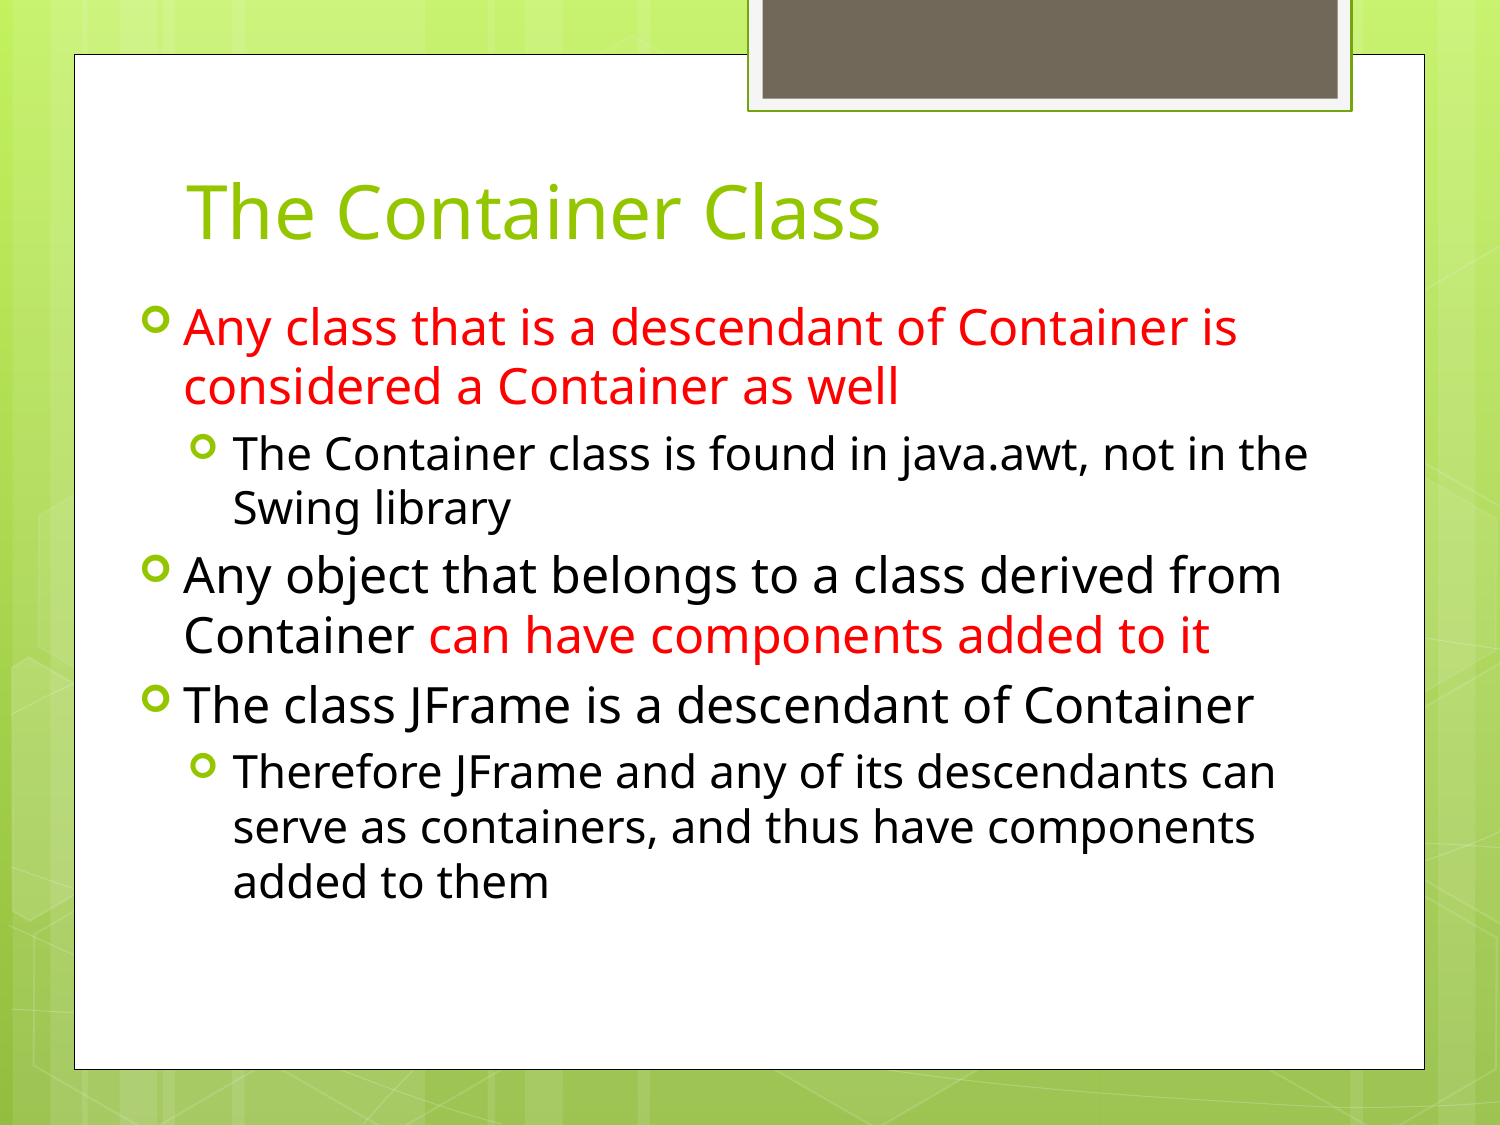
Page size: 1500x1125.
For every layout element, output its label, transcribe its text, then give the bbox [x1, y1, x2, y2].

title The Container Class [171, 75, 1324, 263]
list Any class that is a descendant of Container is considered a Container as well The Container class is found in java.awt, not in the Swing library Any object that belongs to a class derived from Container can have components added to it The class JFrame is a descendant of Container Therefore JFrame and any of its descendants can serve as containers, and thus have components added to them [112, 287, 1388, 1063]
